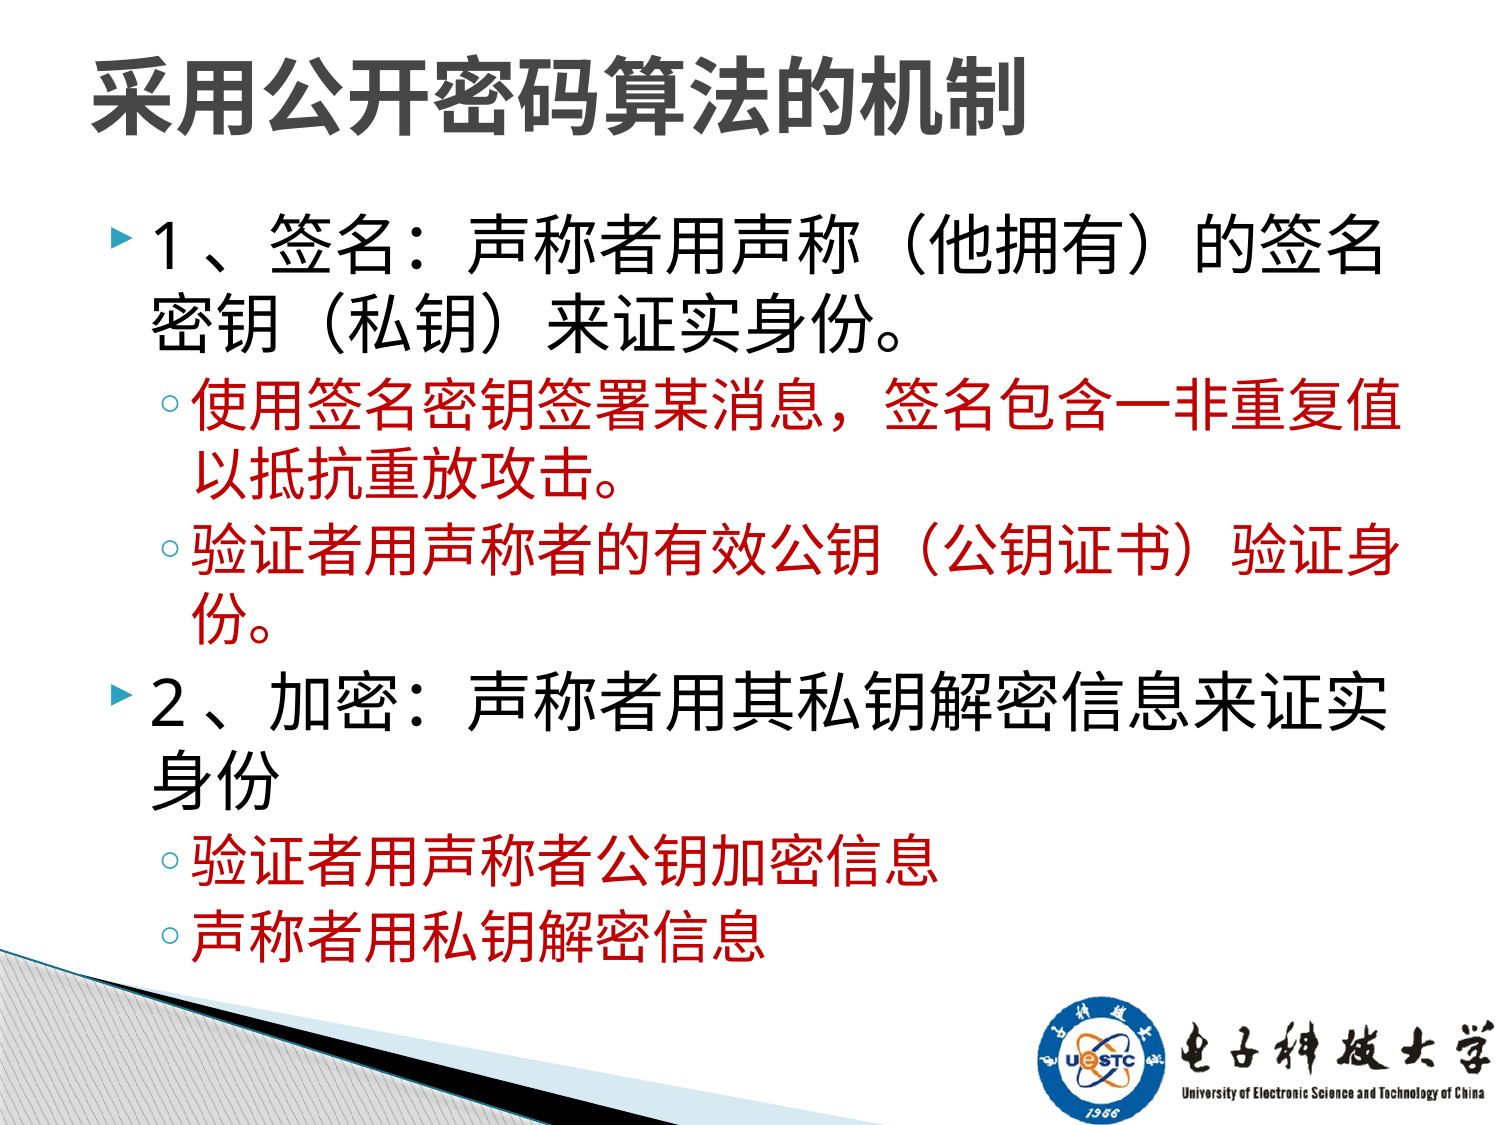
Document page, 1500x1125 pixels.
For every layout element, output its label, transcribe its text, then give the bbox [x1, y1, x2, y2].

title 采用公开密码算法的机制 [75, 0, 1425, 188]
picture [1037, 995, 1495, 1125]
list 1、签名：声称者用声称（他拥有）的签名密钥（私钥）来证实身份。 使用签名密钥签署某消息，签名包含一非重复值以抵抗重放攻击。 验证者用声称者的有效公钥（公钥证书）验证身份。 2、加密：声称者用其私钥解密信息来证实身份 验证者用声称者公钥加密信息 声称者用私钥解密信息 [75, 196, 1425, 986]
